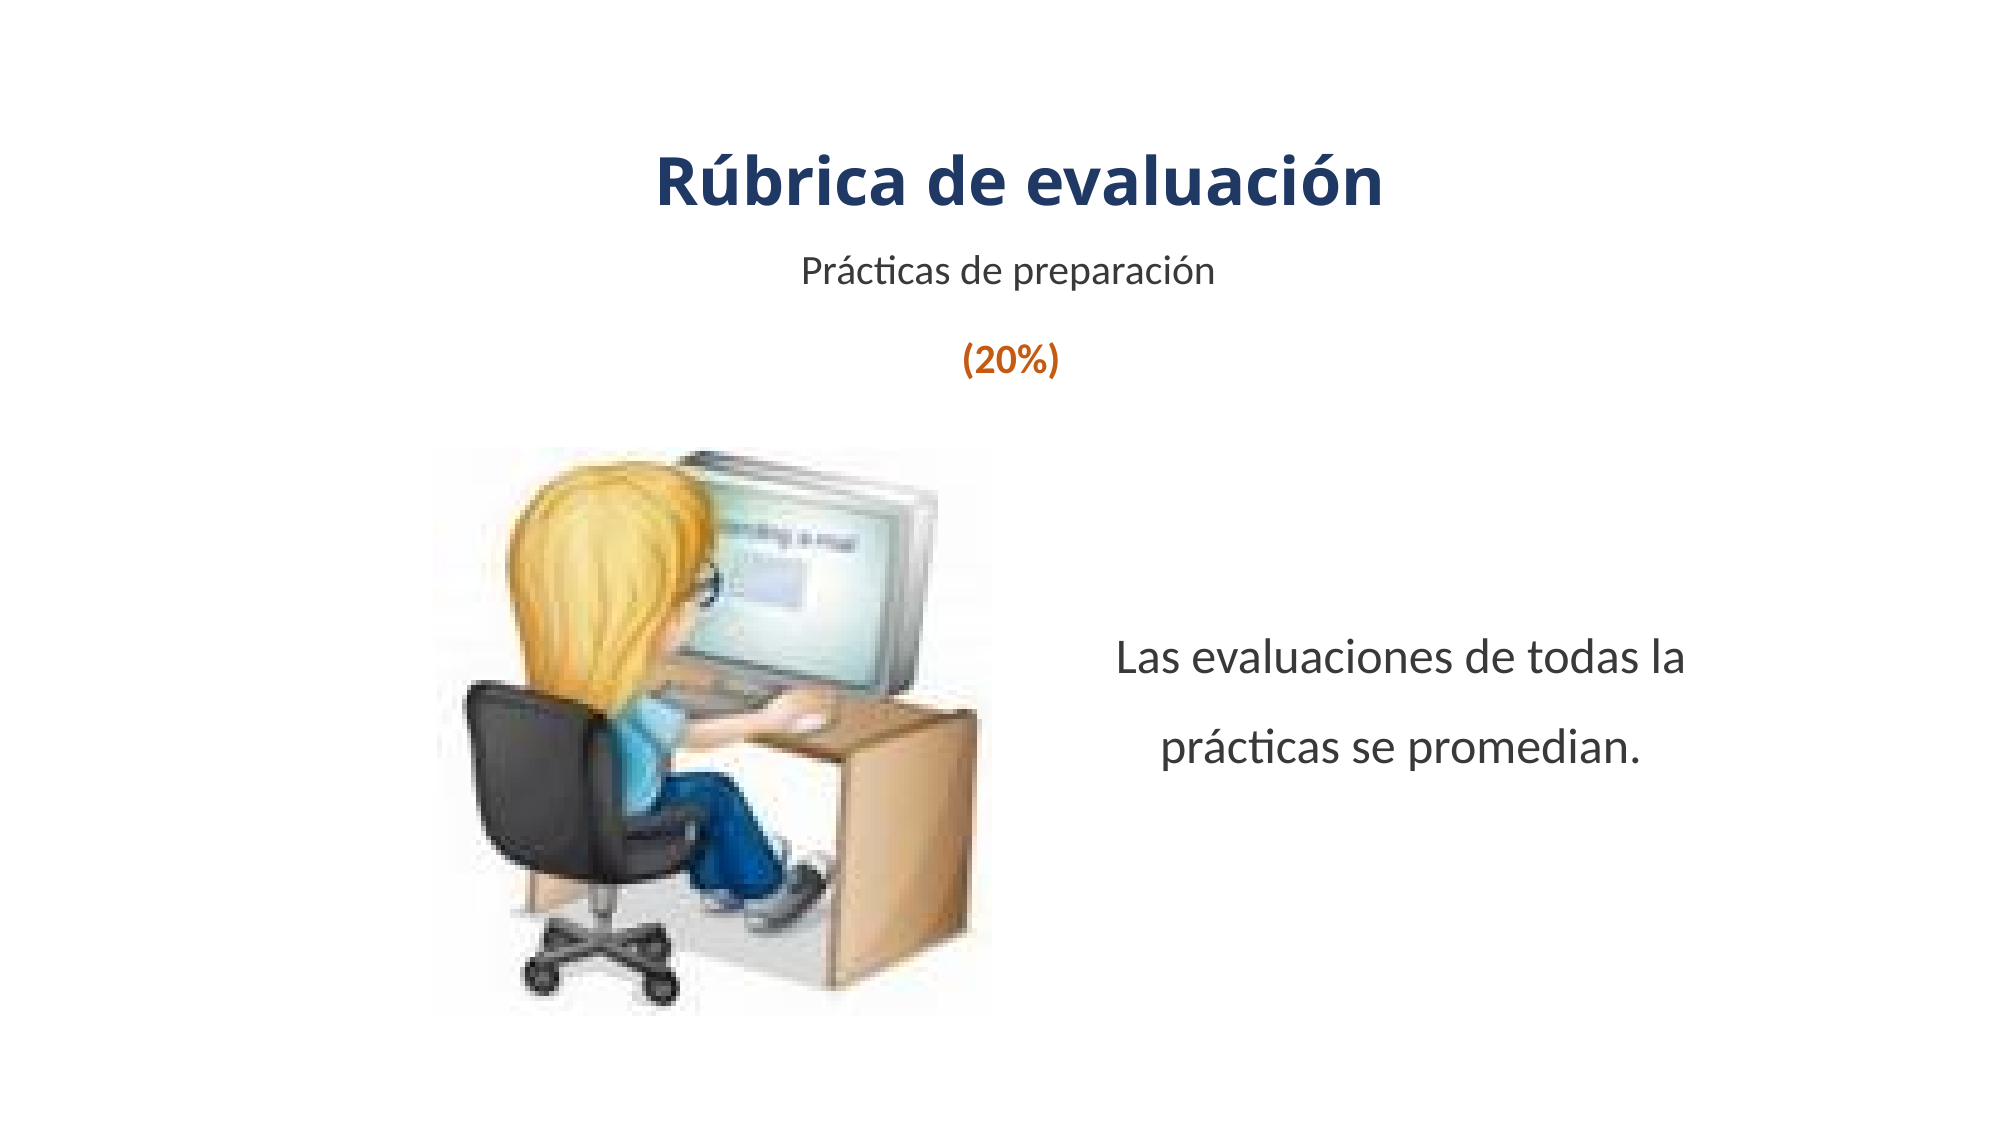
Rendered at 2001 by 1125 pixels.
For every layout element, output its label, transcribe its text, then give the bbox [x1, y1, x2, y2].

picture [433, 447, 992, 1016]
text_box Rúbrica de evaluación [276, 99, 1747, 258]
text_box Prácticas de preparación [786, 235, 1232, 301]
text_box (20%) [859, 299, 1163, 390]
text_box Las evaluaciones de todas la prácticas se promedian. [1092, 586, 1710, 782]
